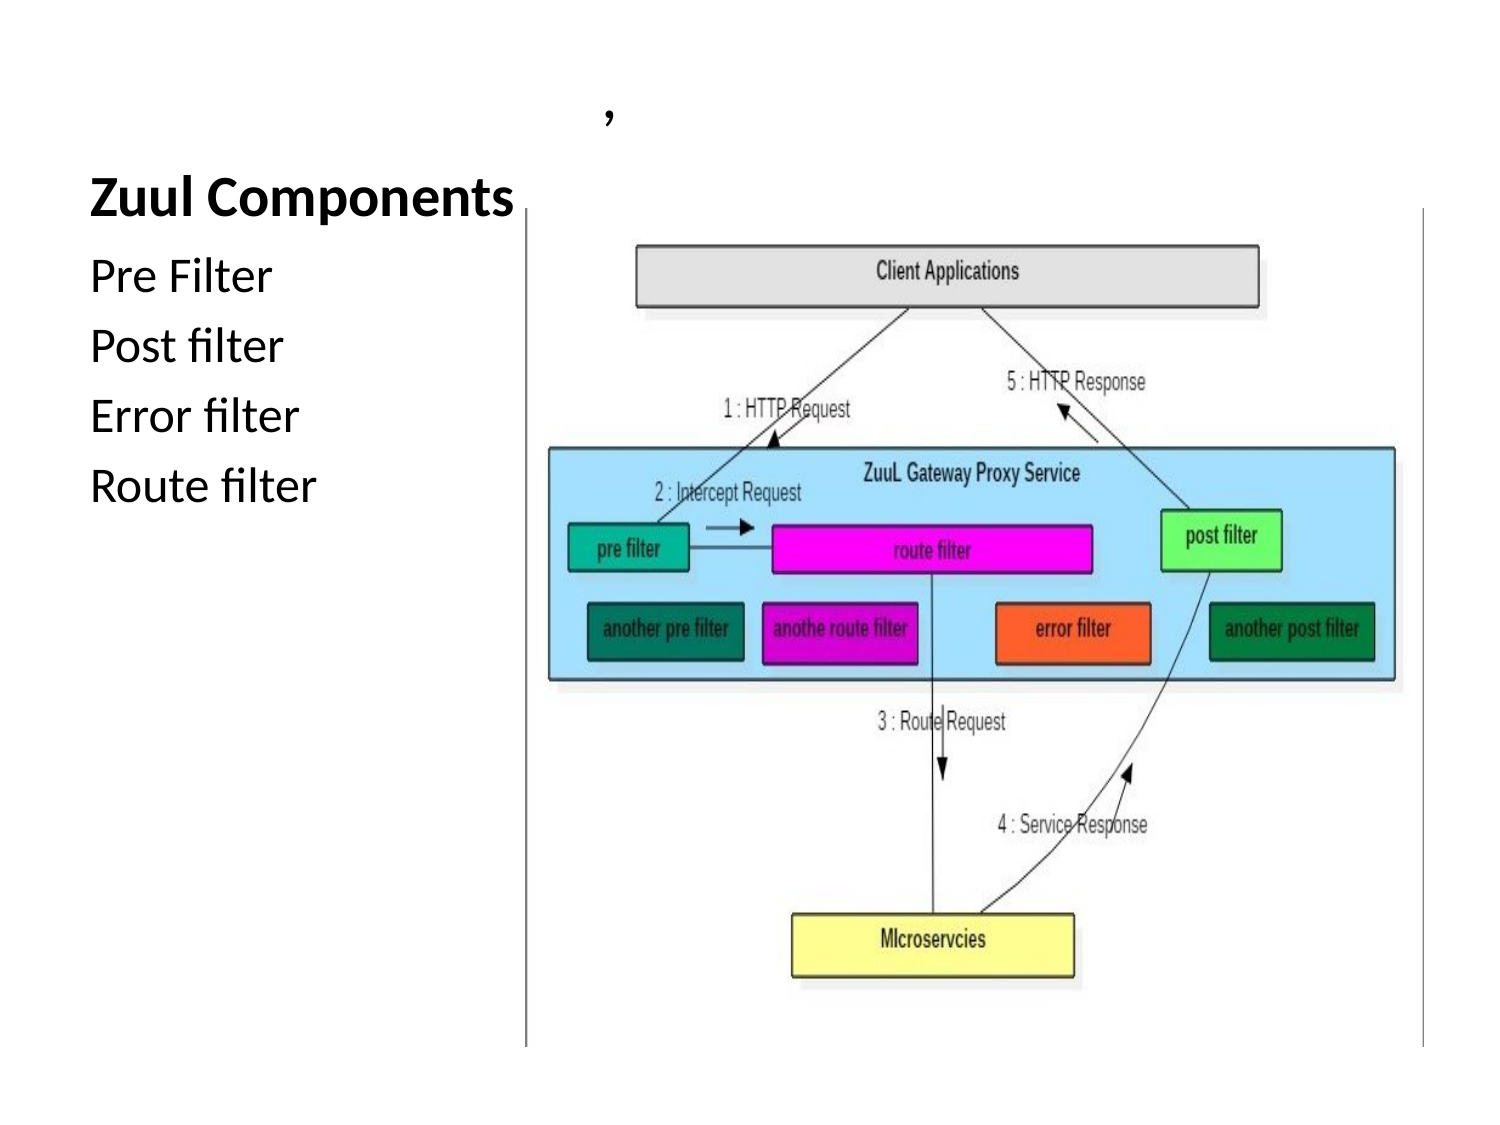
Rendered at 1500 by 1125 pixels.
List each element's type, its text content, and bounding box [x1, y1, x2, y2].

title Zuul Components [75, 44, 569, 235]
list Pre Filter Post filter Error filter Route filter [75, 235, 520, 1005]
list , [586, 44, 1425, 208]
picture [525, 207, 1424, 1047]
